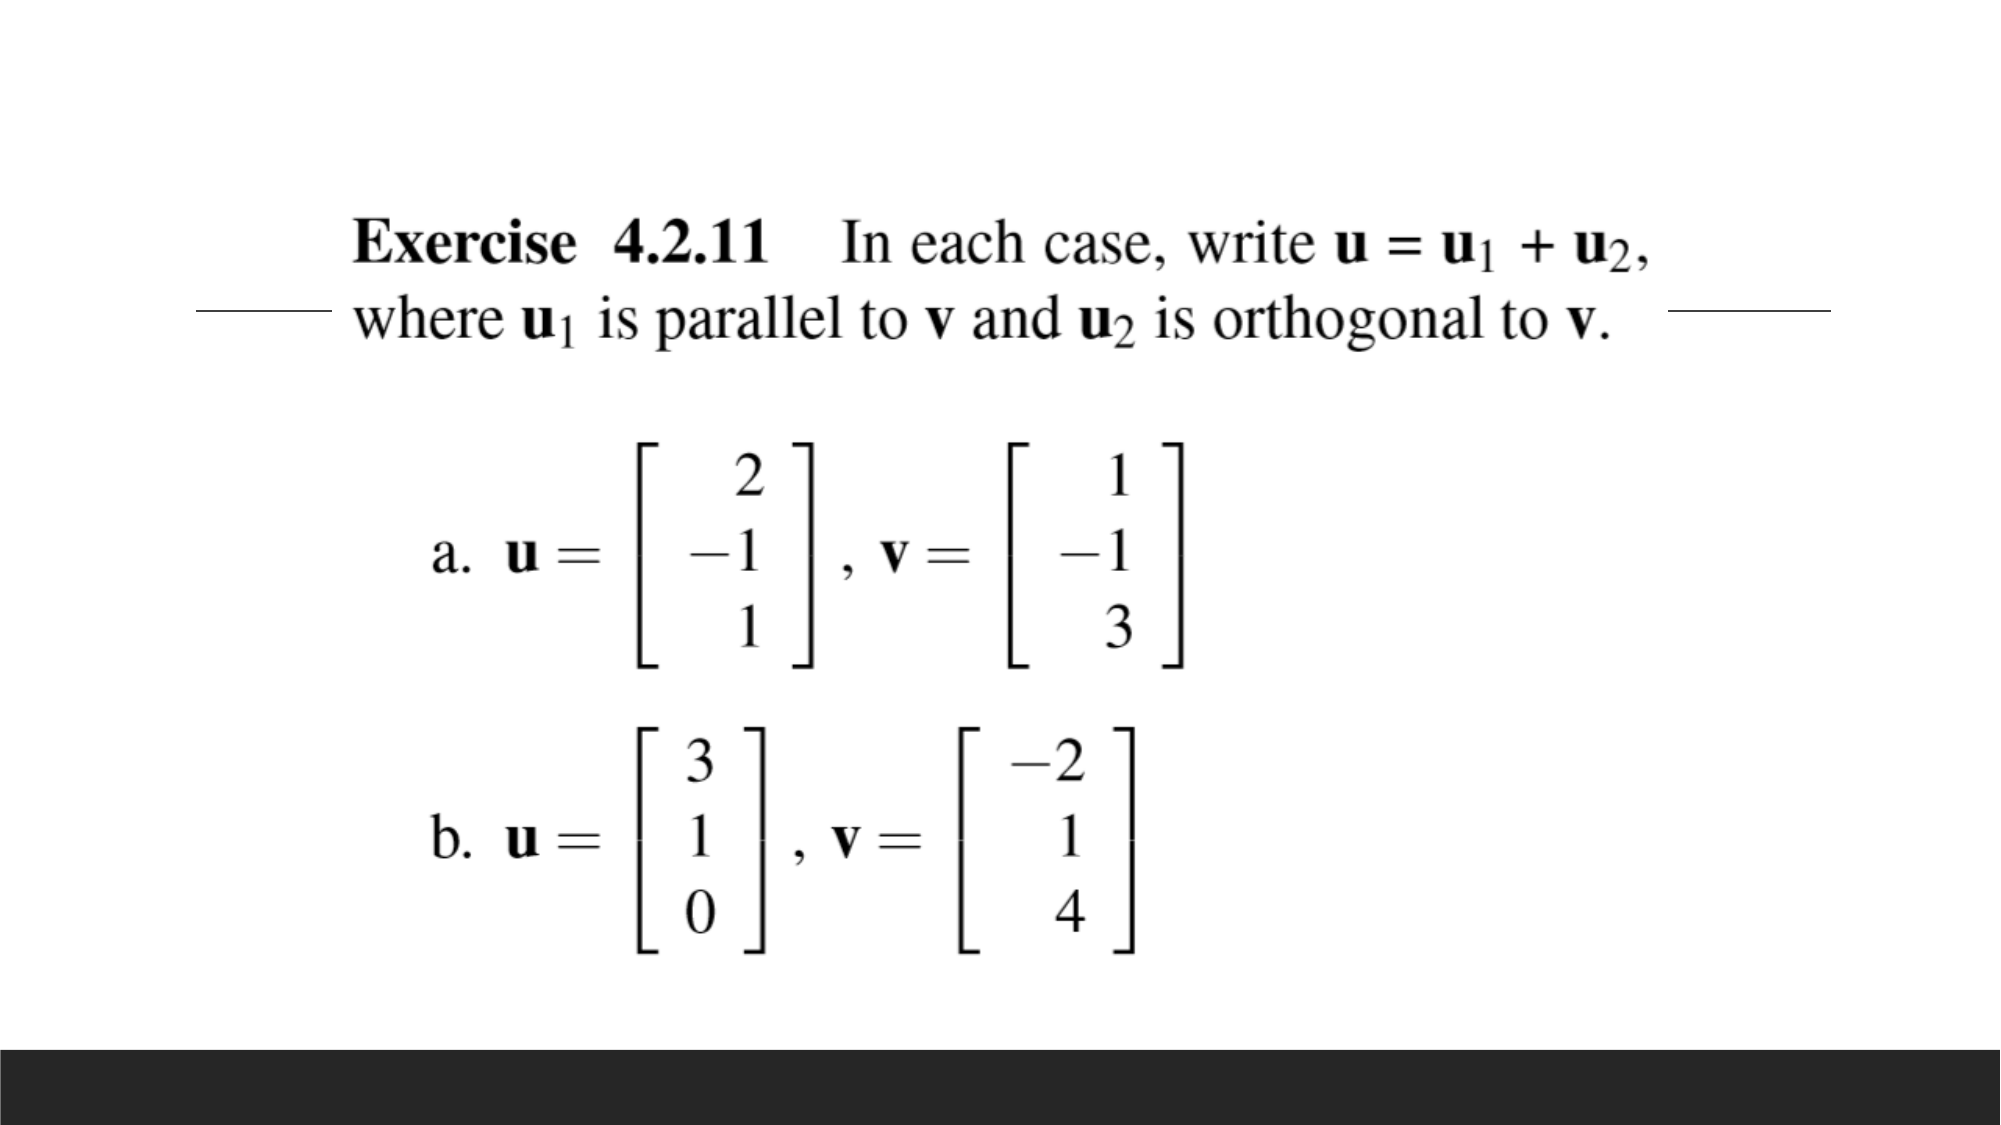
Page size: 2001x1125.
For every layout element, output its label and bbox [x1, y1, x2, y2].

picture [331, 190, 1669, 980]
